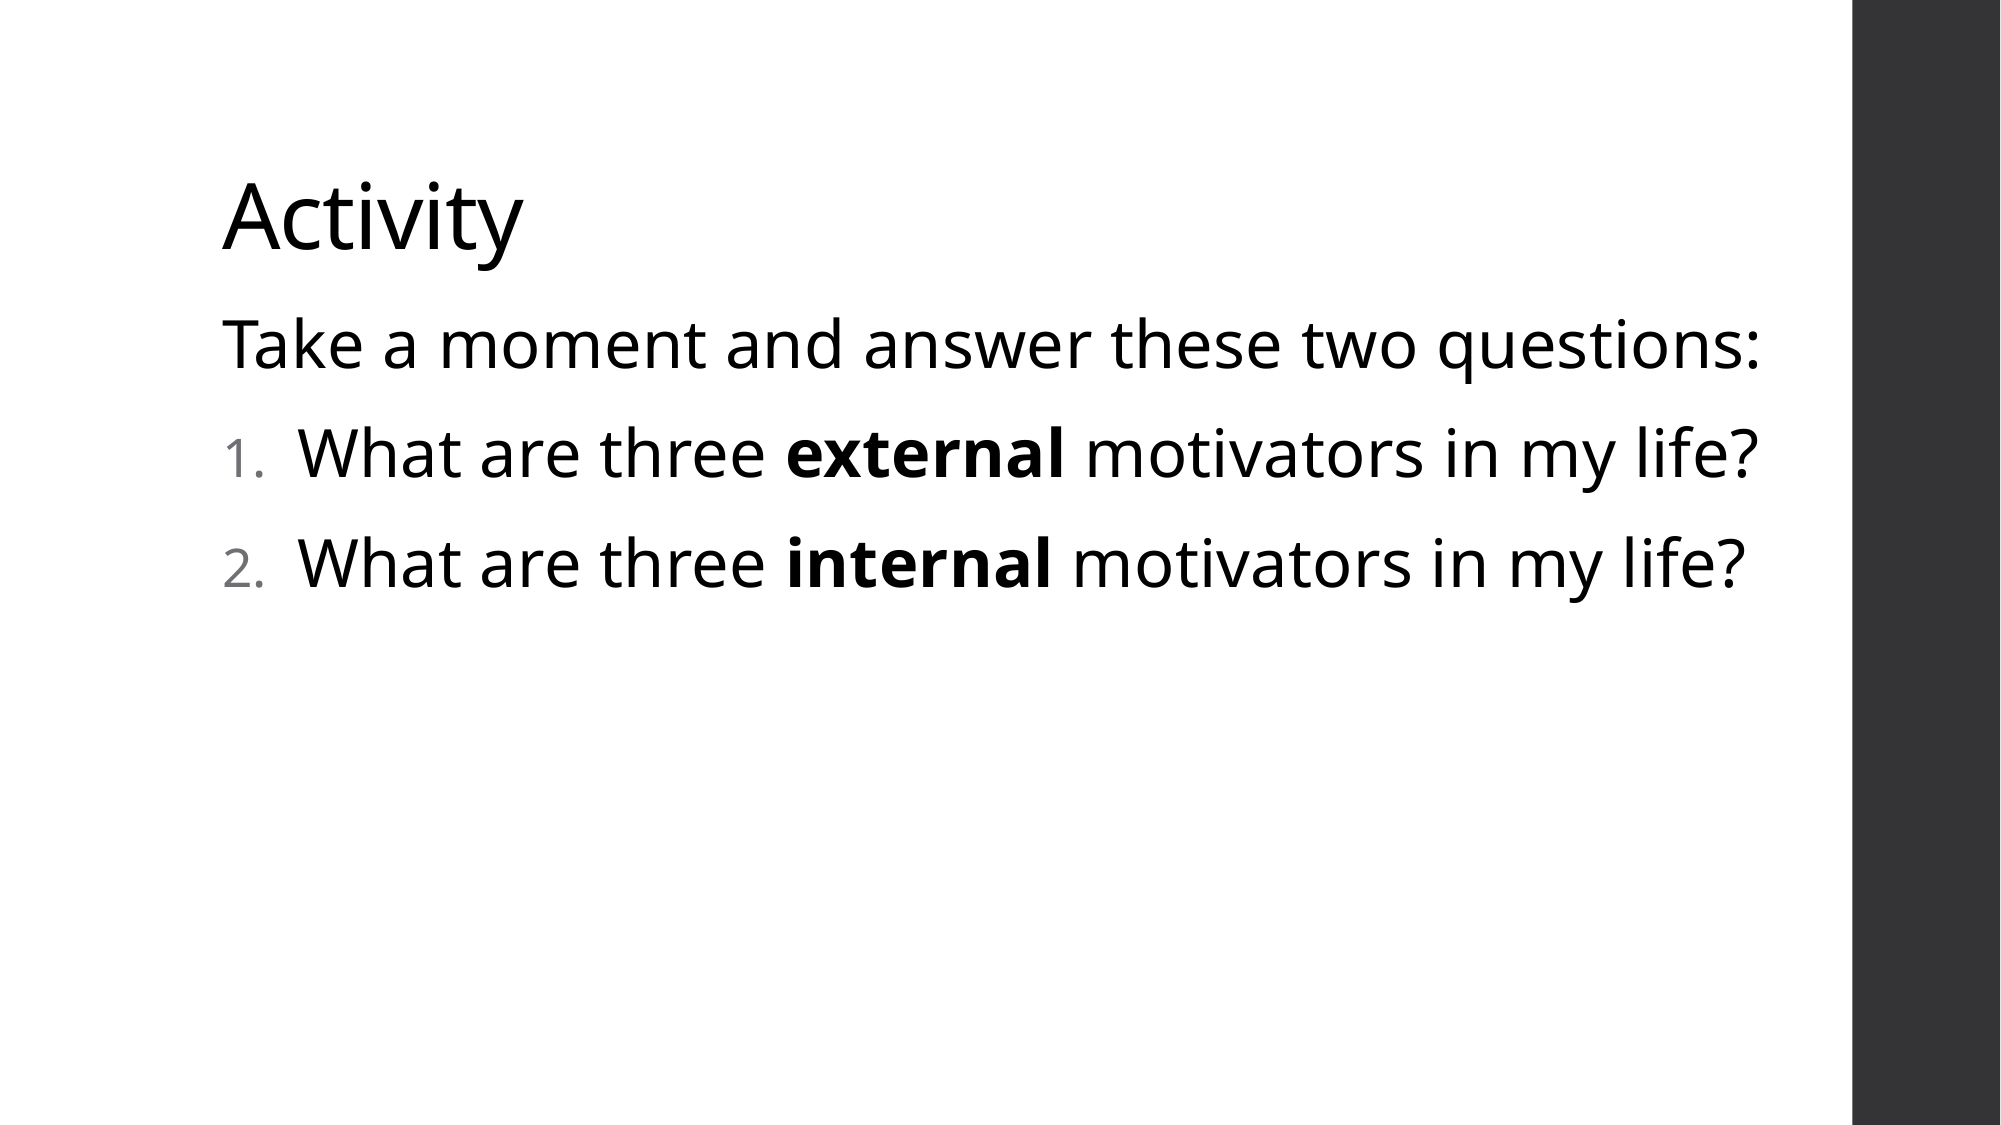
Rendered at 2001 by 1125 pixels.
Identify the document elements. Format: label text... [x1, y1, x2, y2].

list Take a moment and answer these two questions: What are three external motivators in my life? What are three internal motivators in my life? [206, 299, 1797, 1014]
title Activity [206, 60, 1797, 278]
